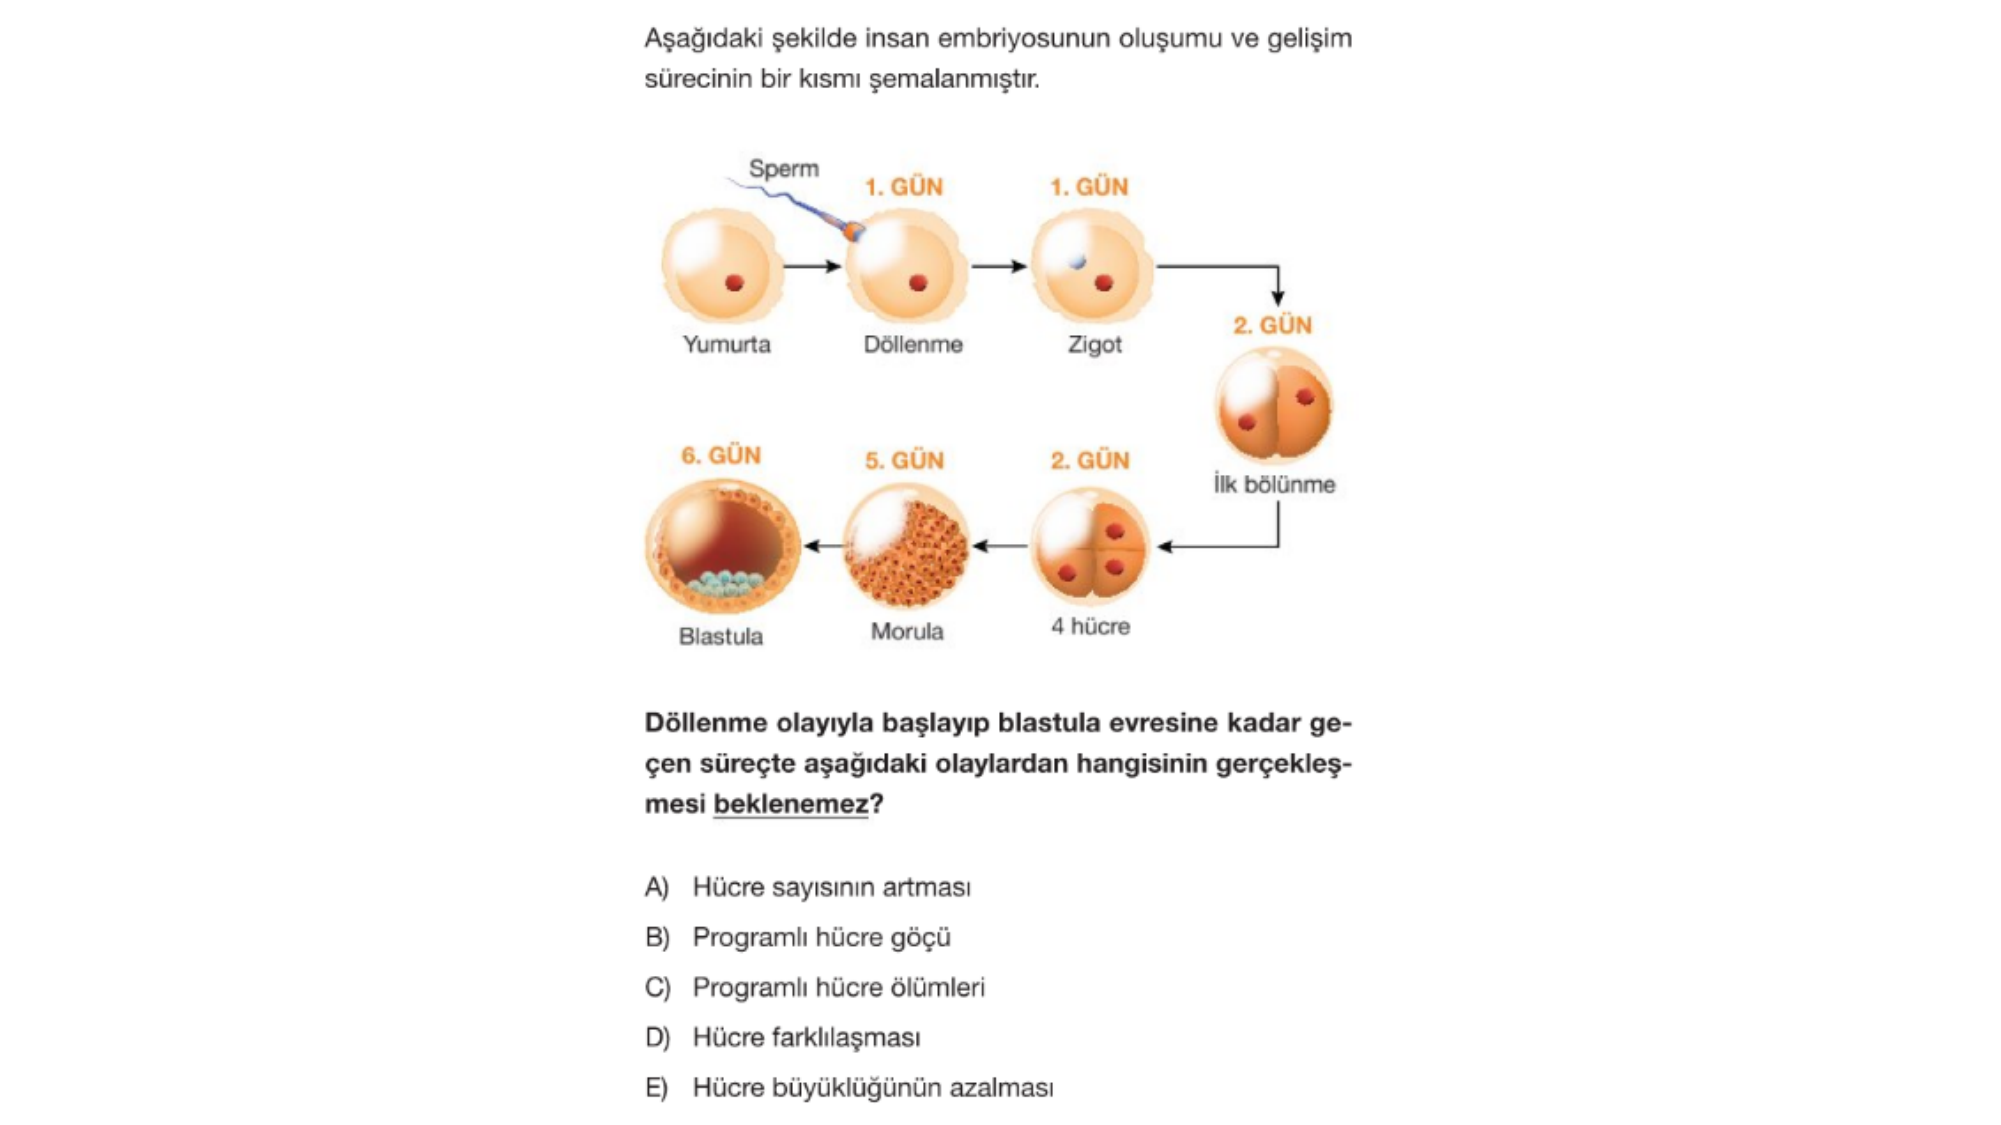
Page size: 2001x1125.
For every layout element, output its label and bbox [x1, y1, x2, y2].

picture [639, 19, 1359, 1106]
